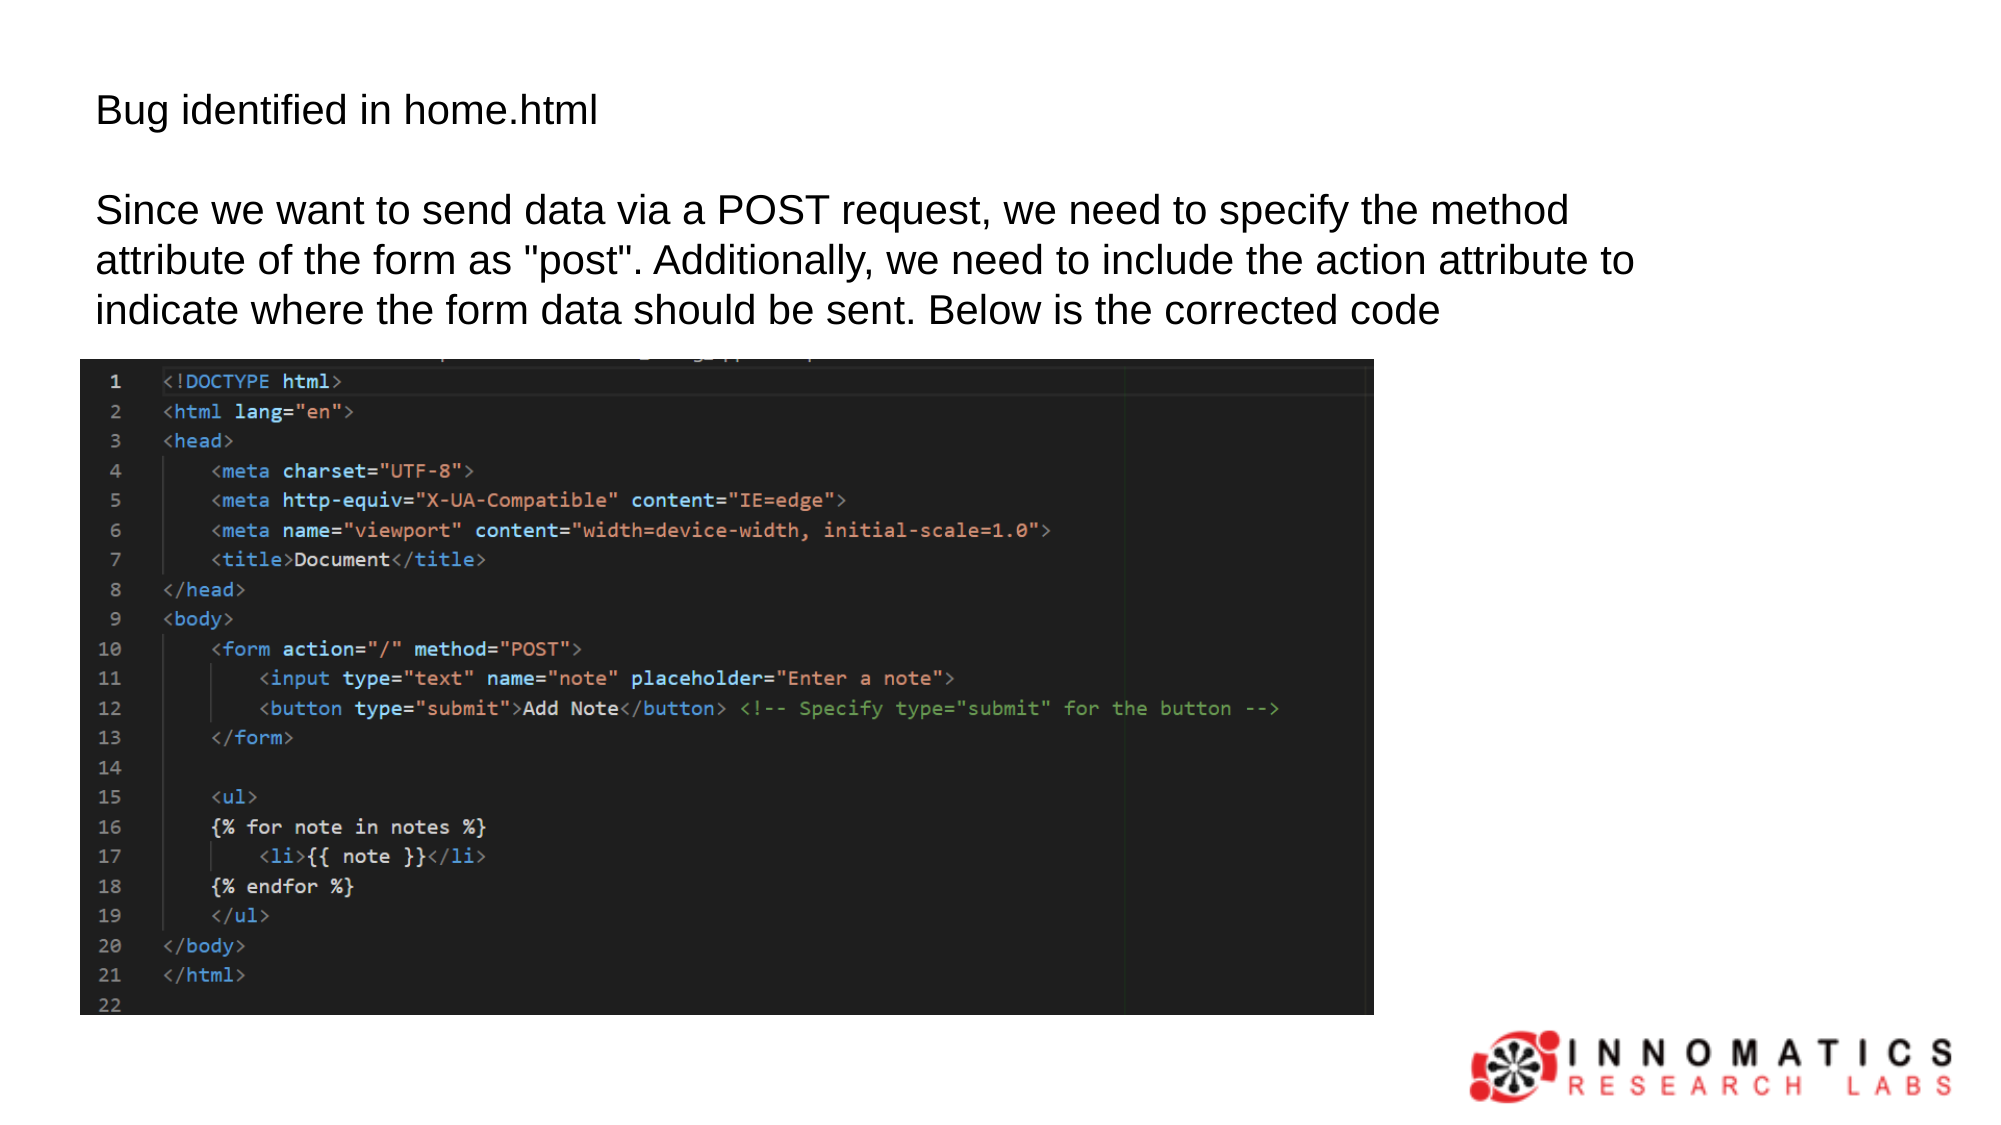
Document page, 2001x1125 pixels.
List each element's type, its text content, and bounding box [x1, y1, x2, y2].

picture [80, 359, 1374, 1015]
text_box Bug identified in home.html Since we want to send data via a POST request, we need to specify the method attribute of the form as "post". Additionally, we need to include the action attribute to indicate where the form data should be sent. Below is the corrected code [80, 75, 1709, 340]
picture [1445, 1014, 1975, 1125]
